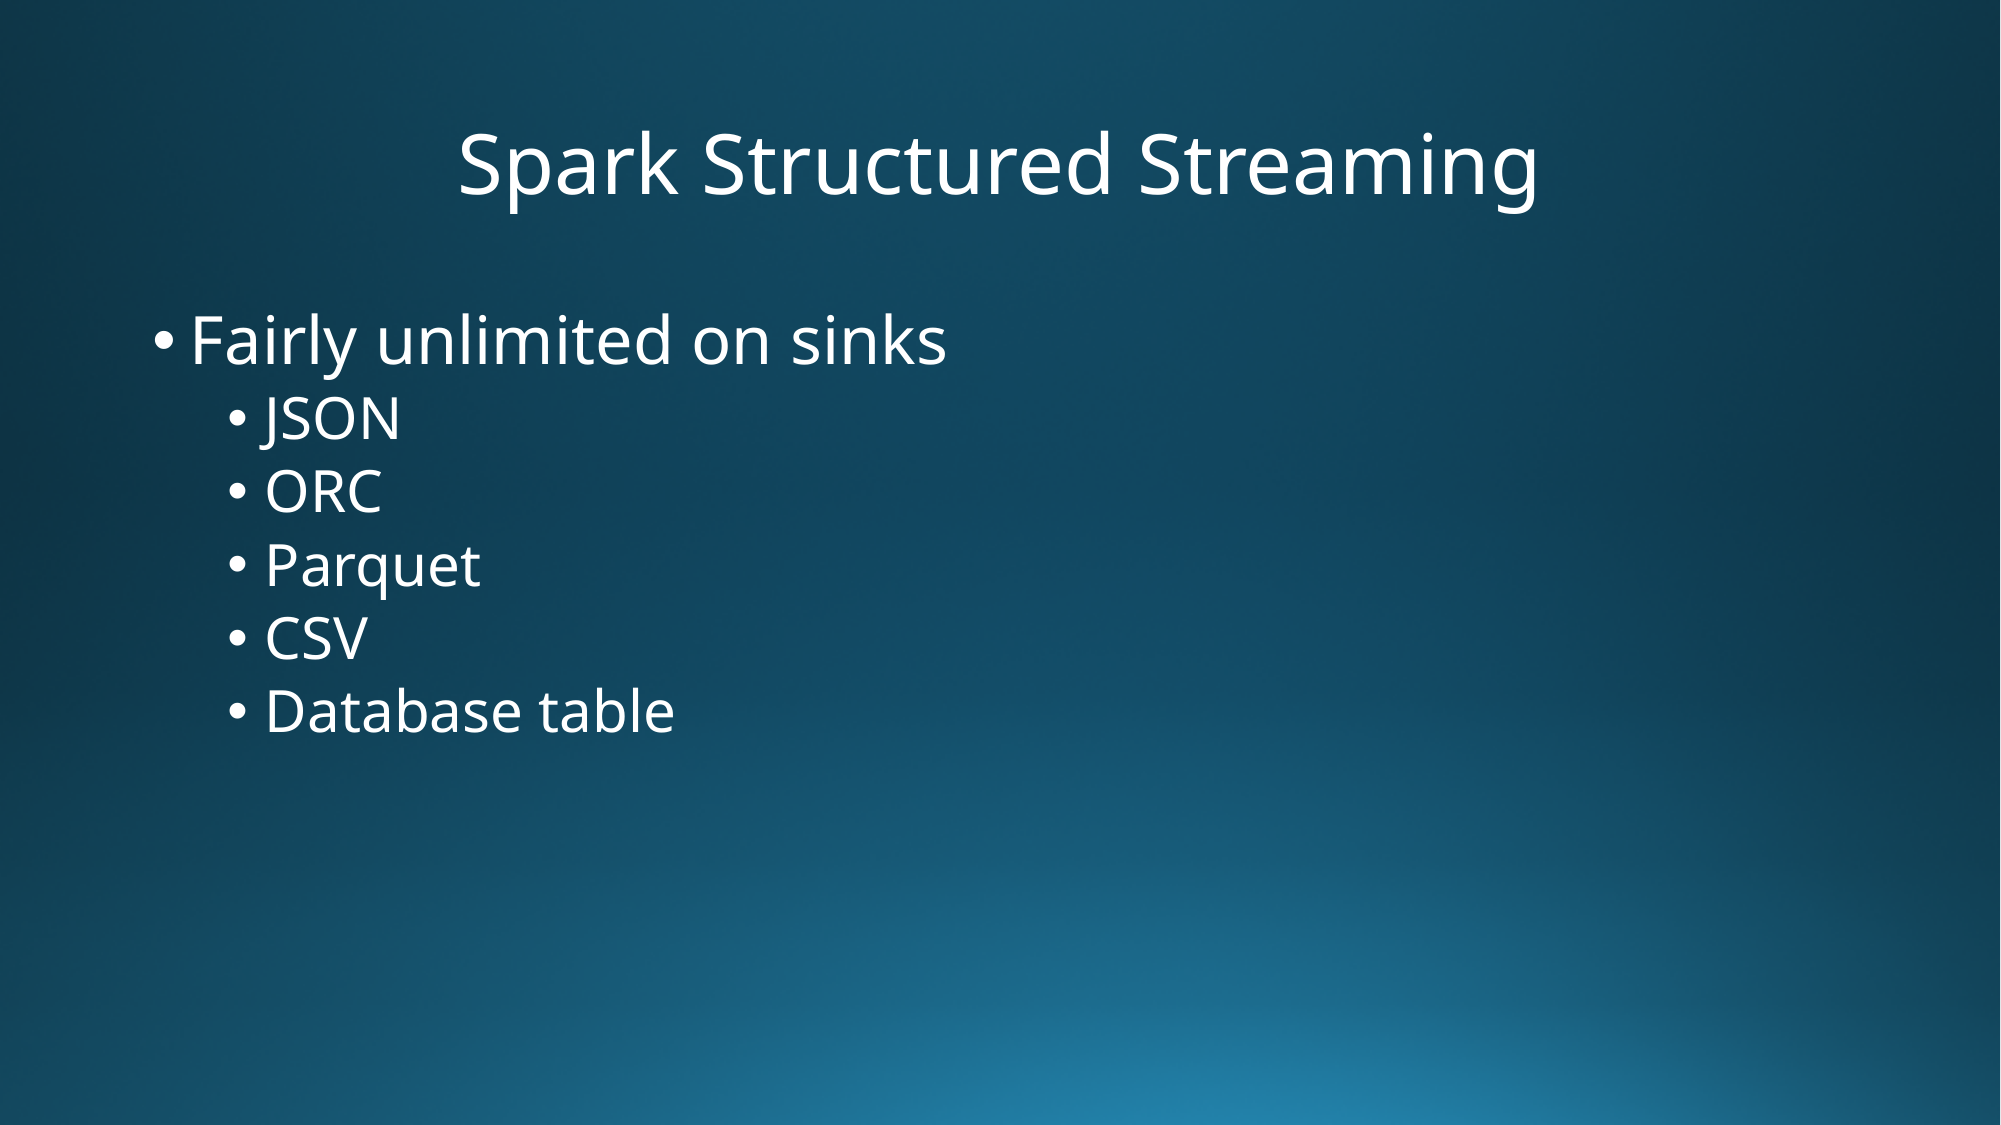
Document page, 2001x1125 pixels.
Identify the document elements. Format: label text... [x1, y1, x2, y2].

picture [0, 0, 2001, 1125]
list Fairly unlimited on sinks JSON ORC Parquet CSV Database table [137, 299, 1817, 1014]
title Spark Structured Streaming [137, 58, 1863, 276]
